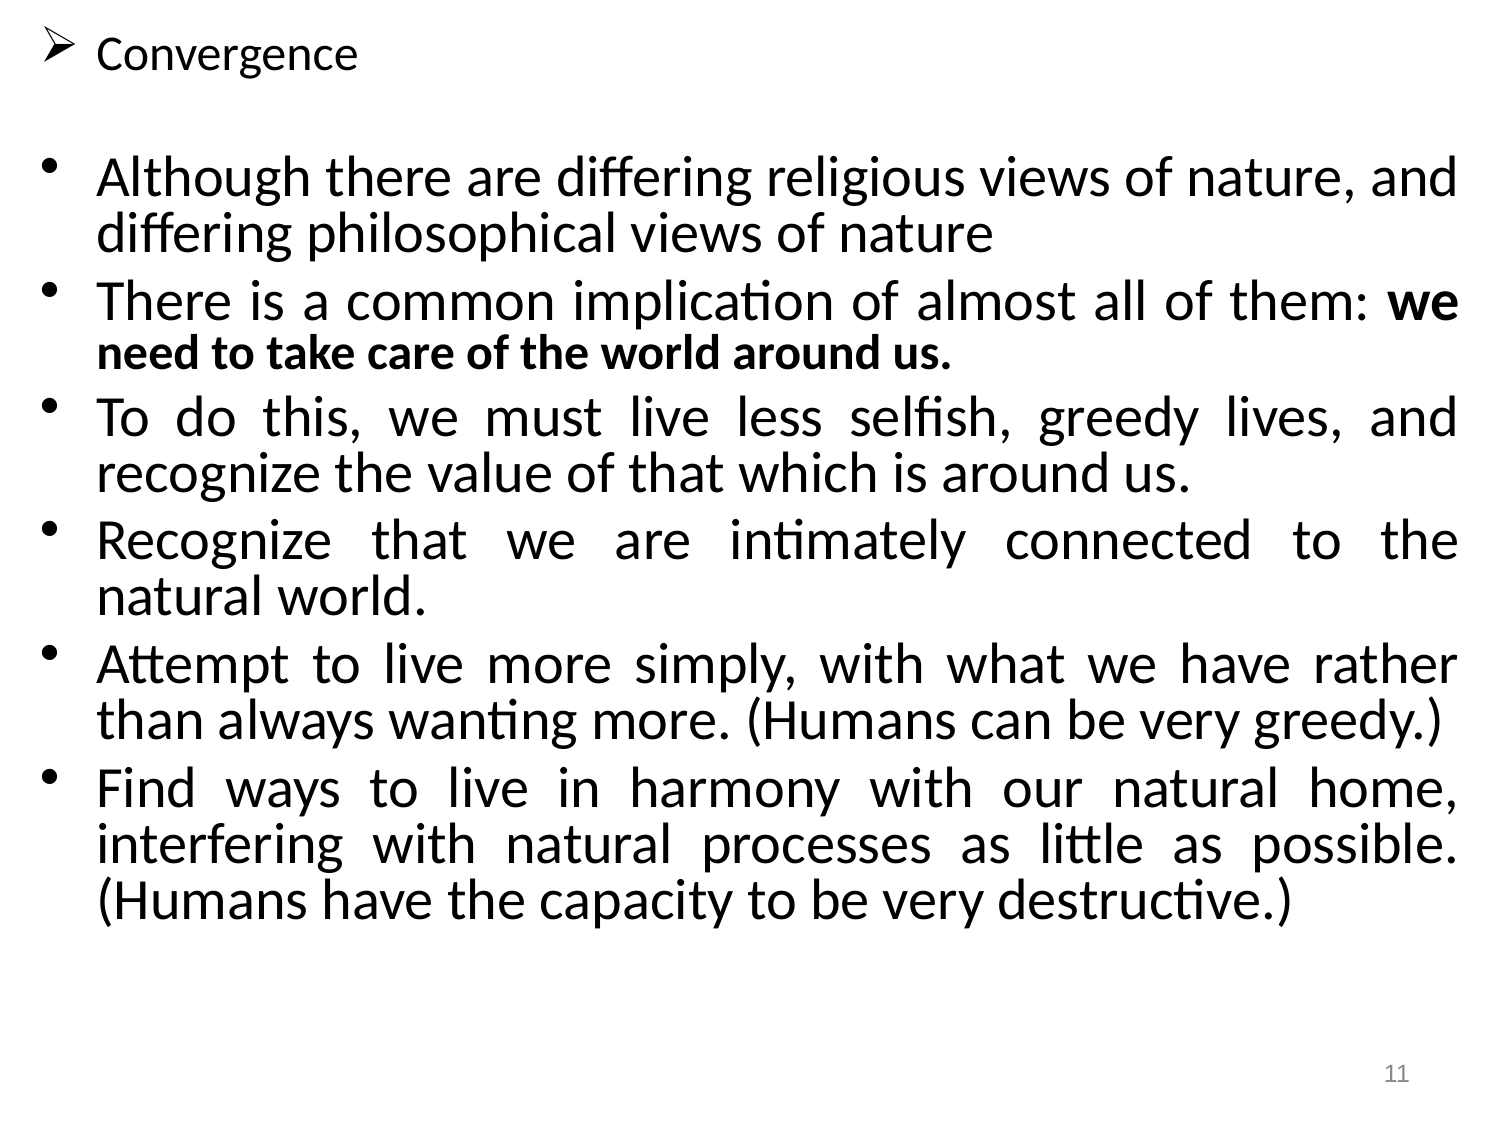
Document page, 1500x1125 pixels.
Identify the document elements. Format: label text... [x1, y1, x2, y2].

slide_number 11 [1074, 1042, 1425, 1103]
list Convergence Although there are differing religious views of nature, and differing philosophical views of nature There is a common implication of almost all of them: we need to take care of the world around us. To do this, we must live less selfish, greedy lives, and recognize the value of that which is around us. Recognize that we are intimately connected to the natural world. Attempt to live more simply, with what we have rather than always wanting more. (Humans can be very greedy.) Find ways to live in harmony with our natural home, interfering with natural processes as little as possible. (Humans have the capacity to be very destructive.) [24, 24, 1475, 1088]
